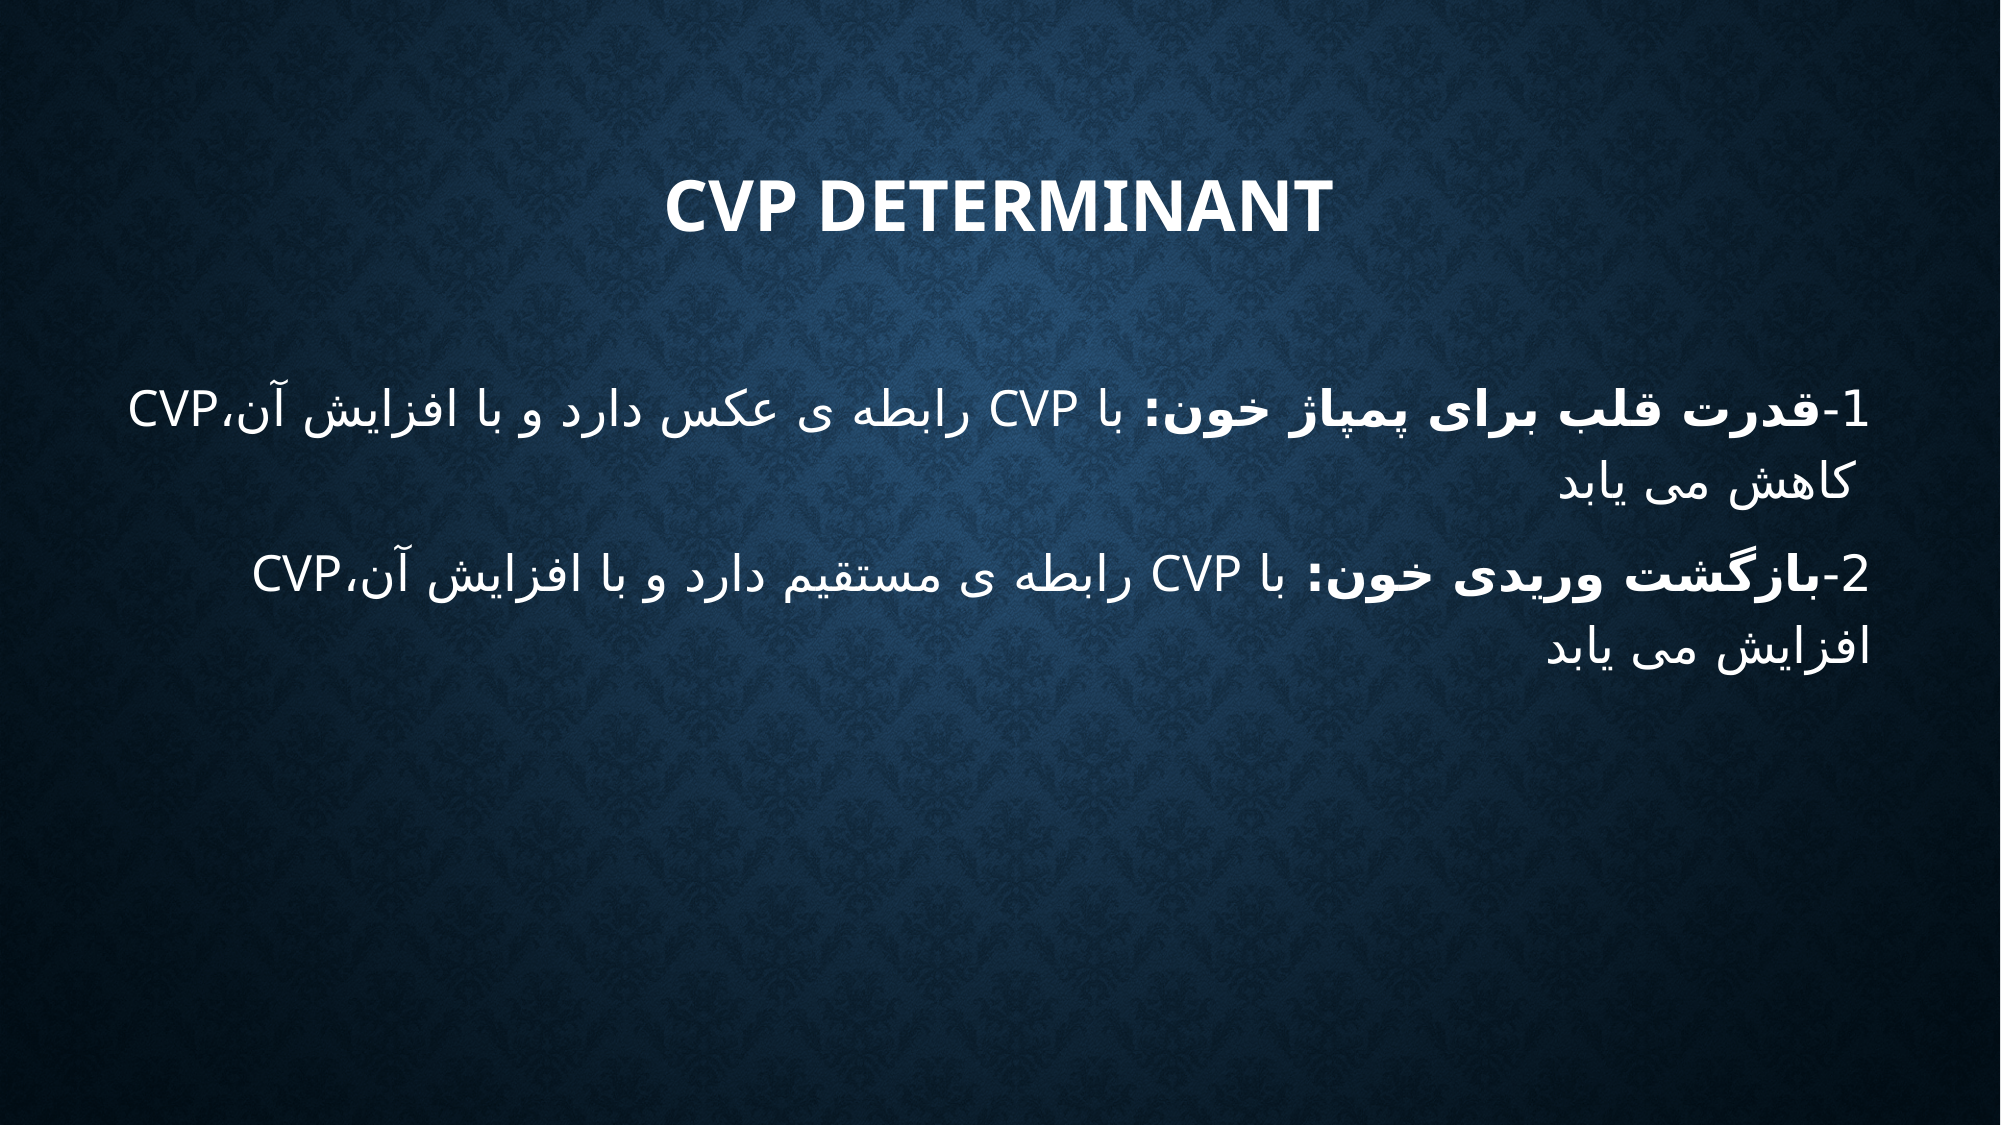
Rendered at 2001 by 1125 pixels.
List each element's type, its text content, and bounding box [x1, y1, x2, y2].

title CVP determinant [149, 99, 1849, 318]
list 1-قدرت قلب برای پمپاژ خون: با CVP رابطه ی عکس دارد و با افزایش آن،CVP کاهش می یابد 2-بازگشت وریدی خون: با CVP رابطه ی مستقیم دارد و با افزایش آن،CVP افزایش می یابد [110, 357, 1888, 964]
